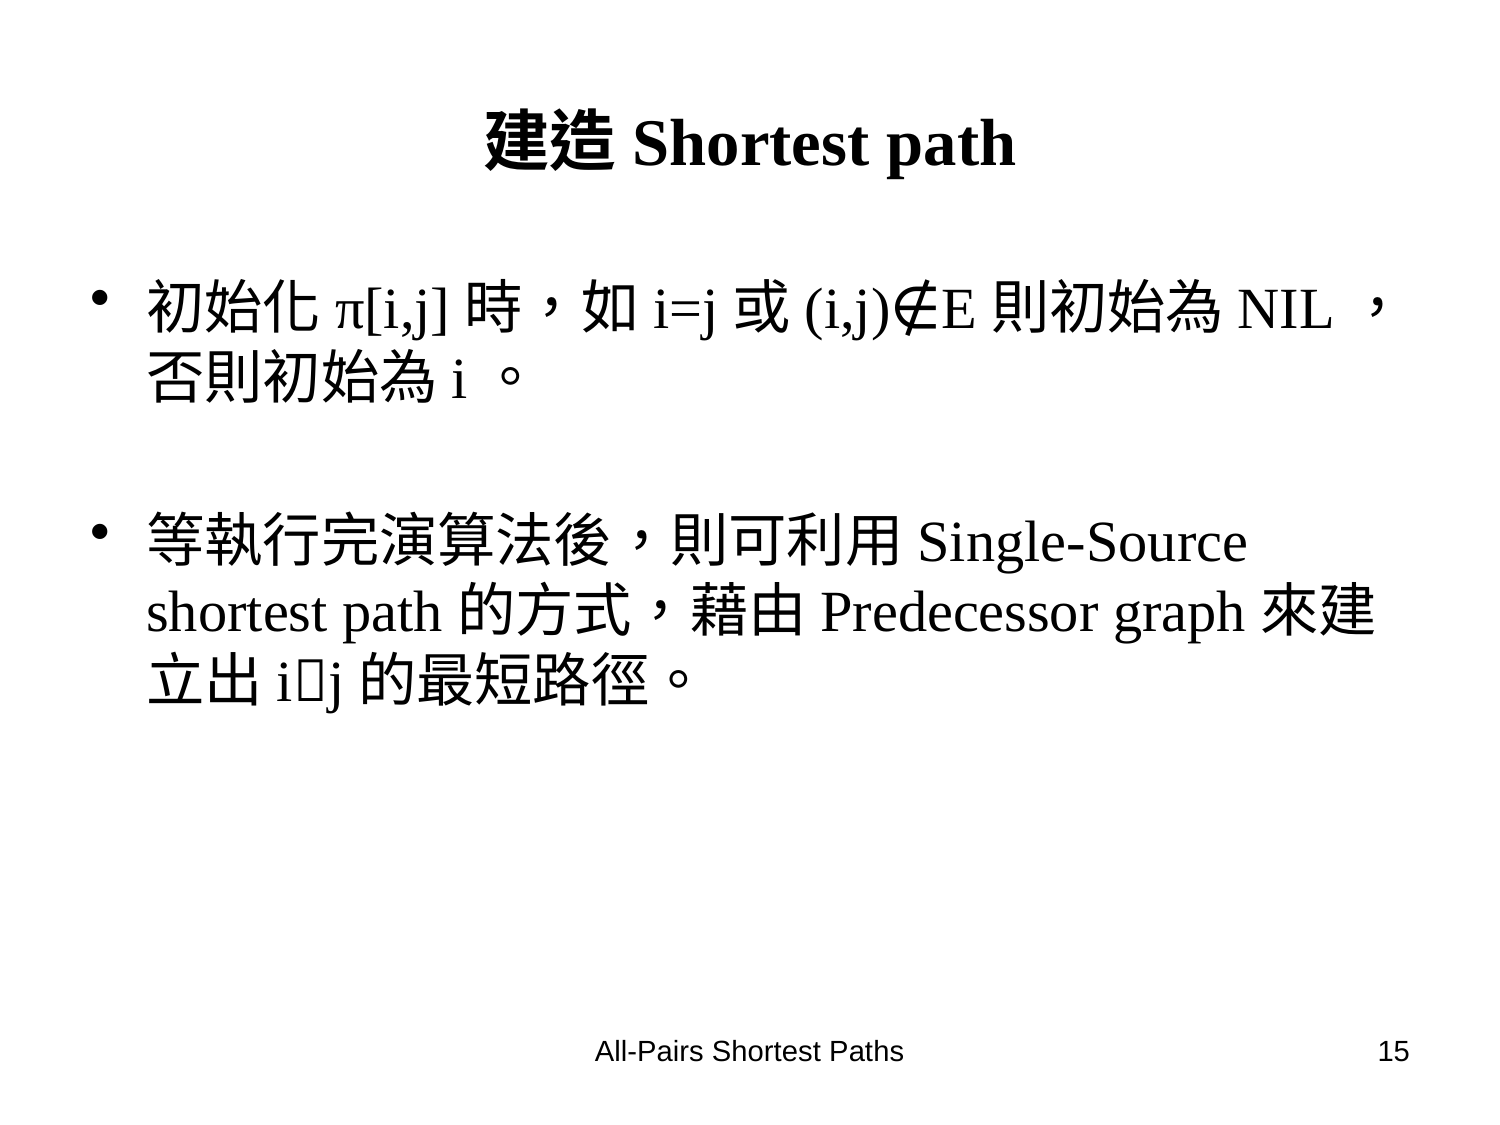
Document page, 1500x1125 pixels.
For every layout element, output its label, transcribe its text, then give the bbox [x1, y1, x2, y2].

footer All-Pairs Shortest Paths [512, 1024, 988, 1103]
slide_number 15 [1074, 1024, 1425, 1103]
list 初始化π[i,j]時，如i=j或(i,j)∉E則初始為NIL，否則初始為i。 等執行完演算法後，則可利用Single-Source shortest path的方式，藉由Predecessor graph來建立出ij的最短路徑。 [75, 262, 1425, 1005]
title 建造Shortest path [75, 45, 1425, 233]
